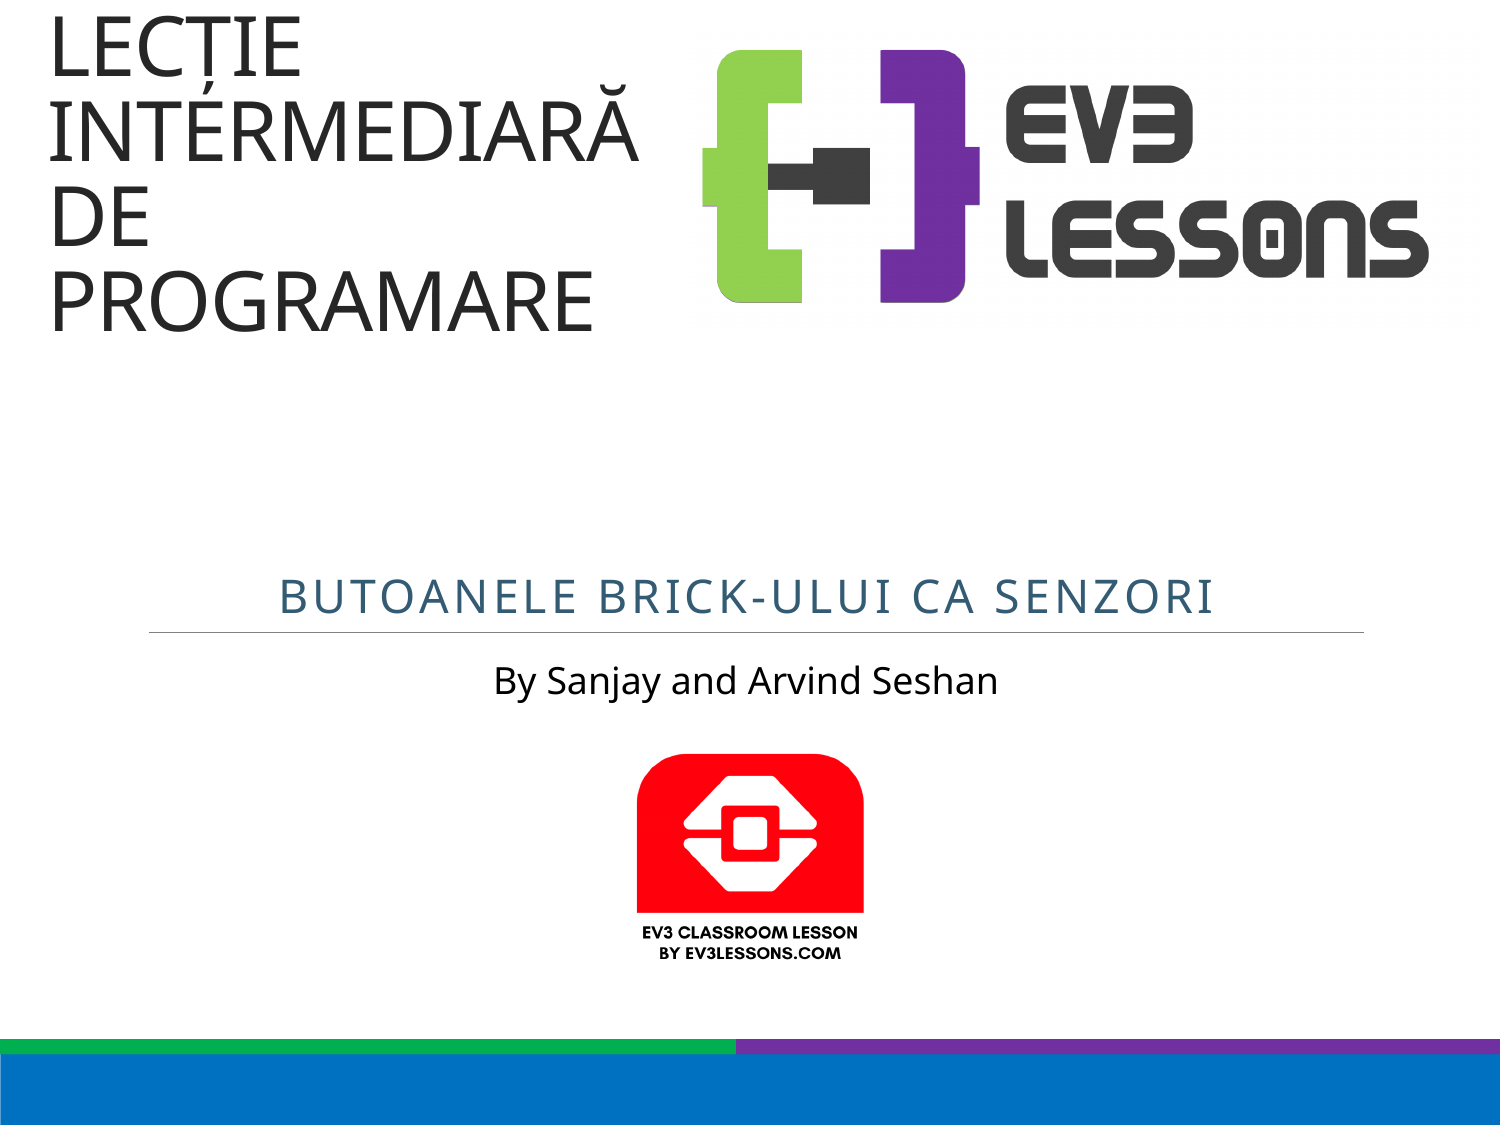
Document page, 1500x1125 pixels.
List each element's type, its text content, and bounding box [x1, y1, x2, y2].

subtitle Butoanele brick-ului ca senzori [253, 566, 1239, 633]
title LECȚIE INTERMEDIARĂ DE PROGRAMARE [32, 25, 665, 333]
picture [630, 747, 869, 986]
picture [683, 24, 1484, 333]
